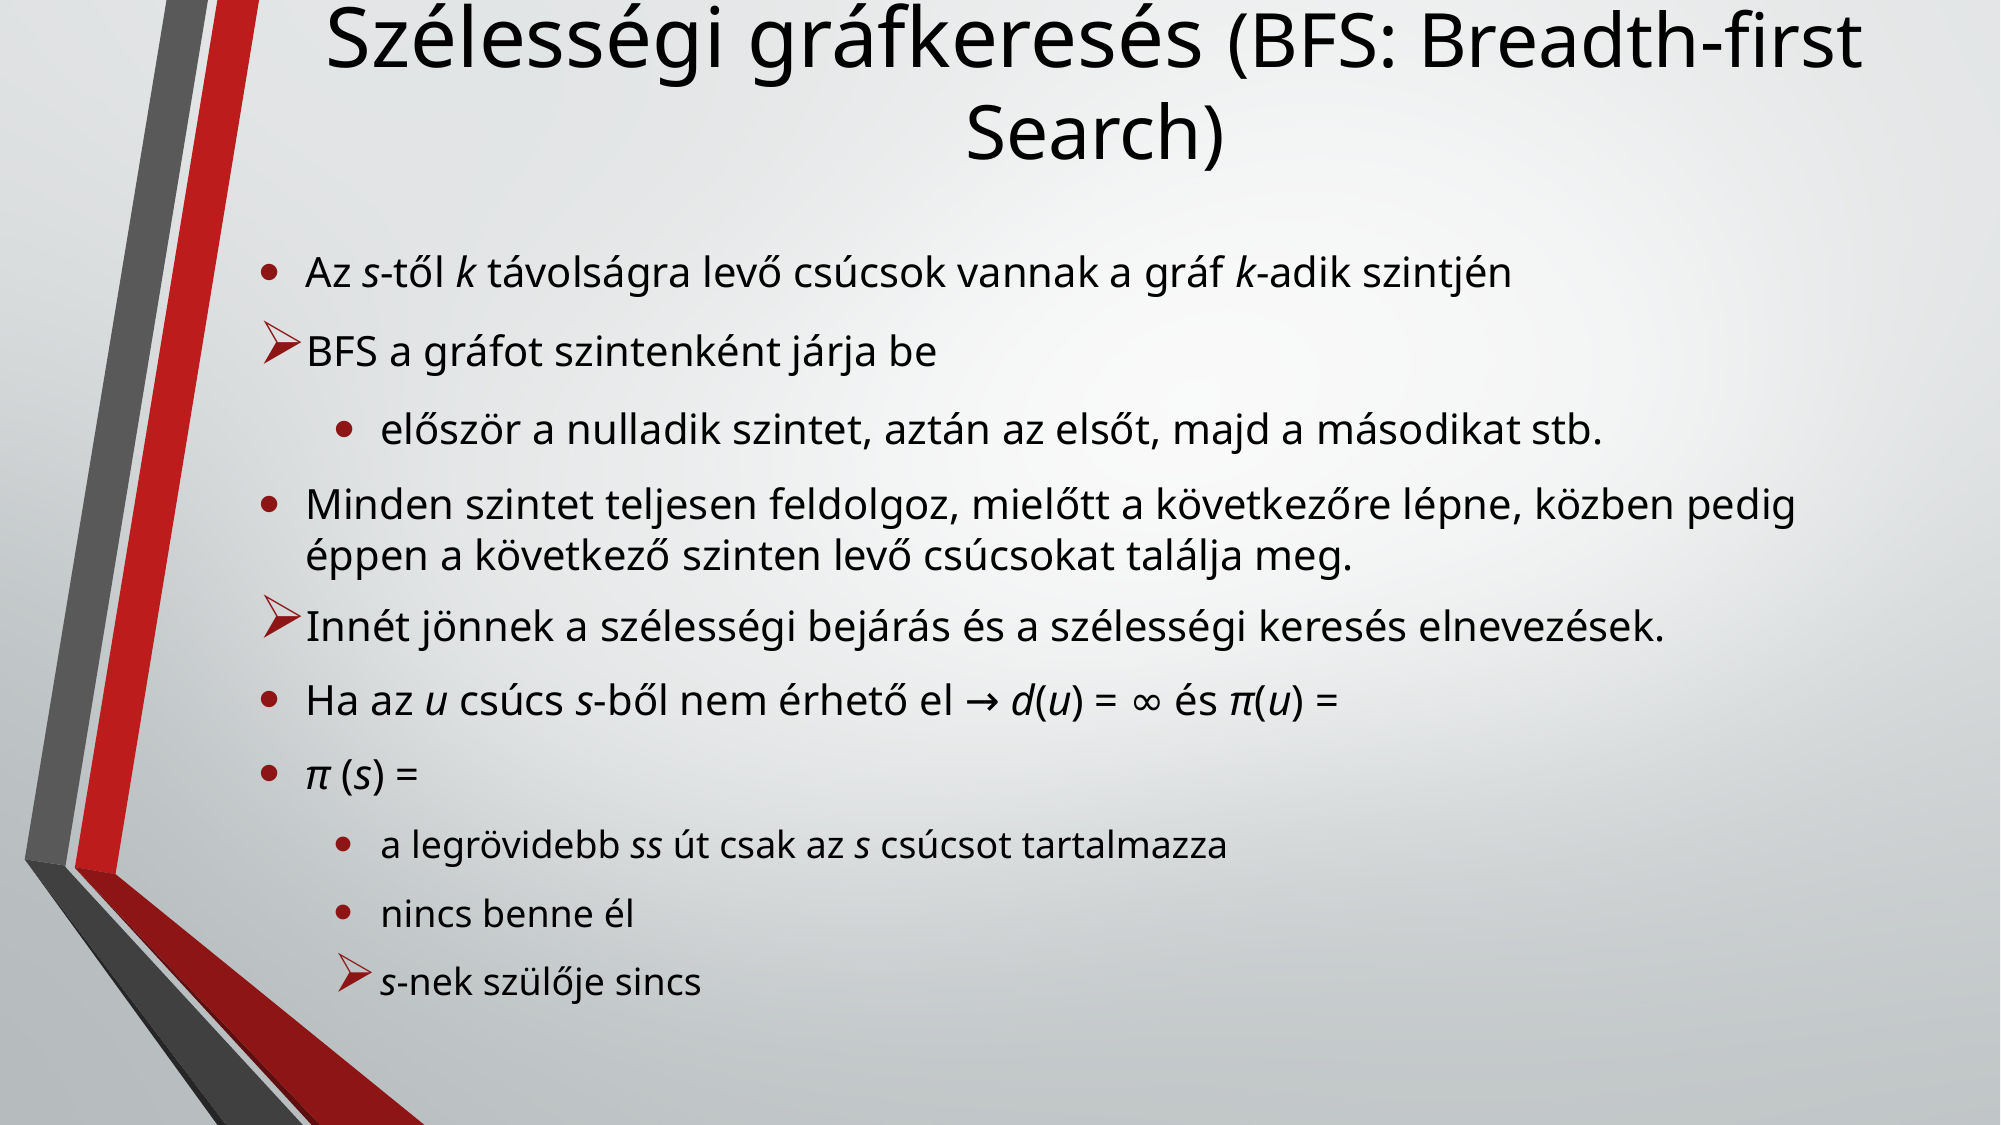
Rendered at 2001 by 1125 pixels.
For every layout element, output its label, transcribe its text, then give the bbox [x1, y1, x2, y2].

title Szélességi gráfkeresés (BFS: Breadth-first Search) [243, 0, 1947, 160]
